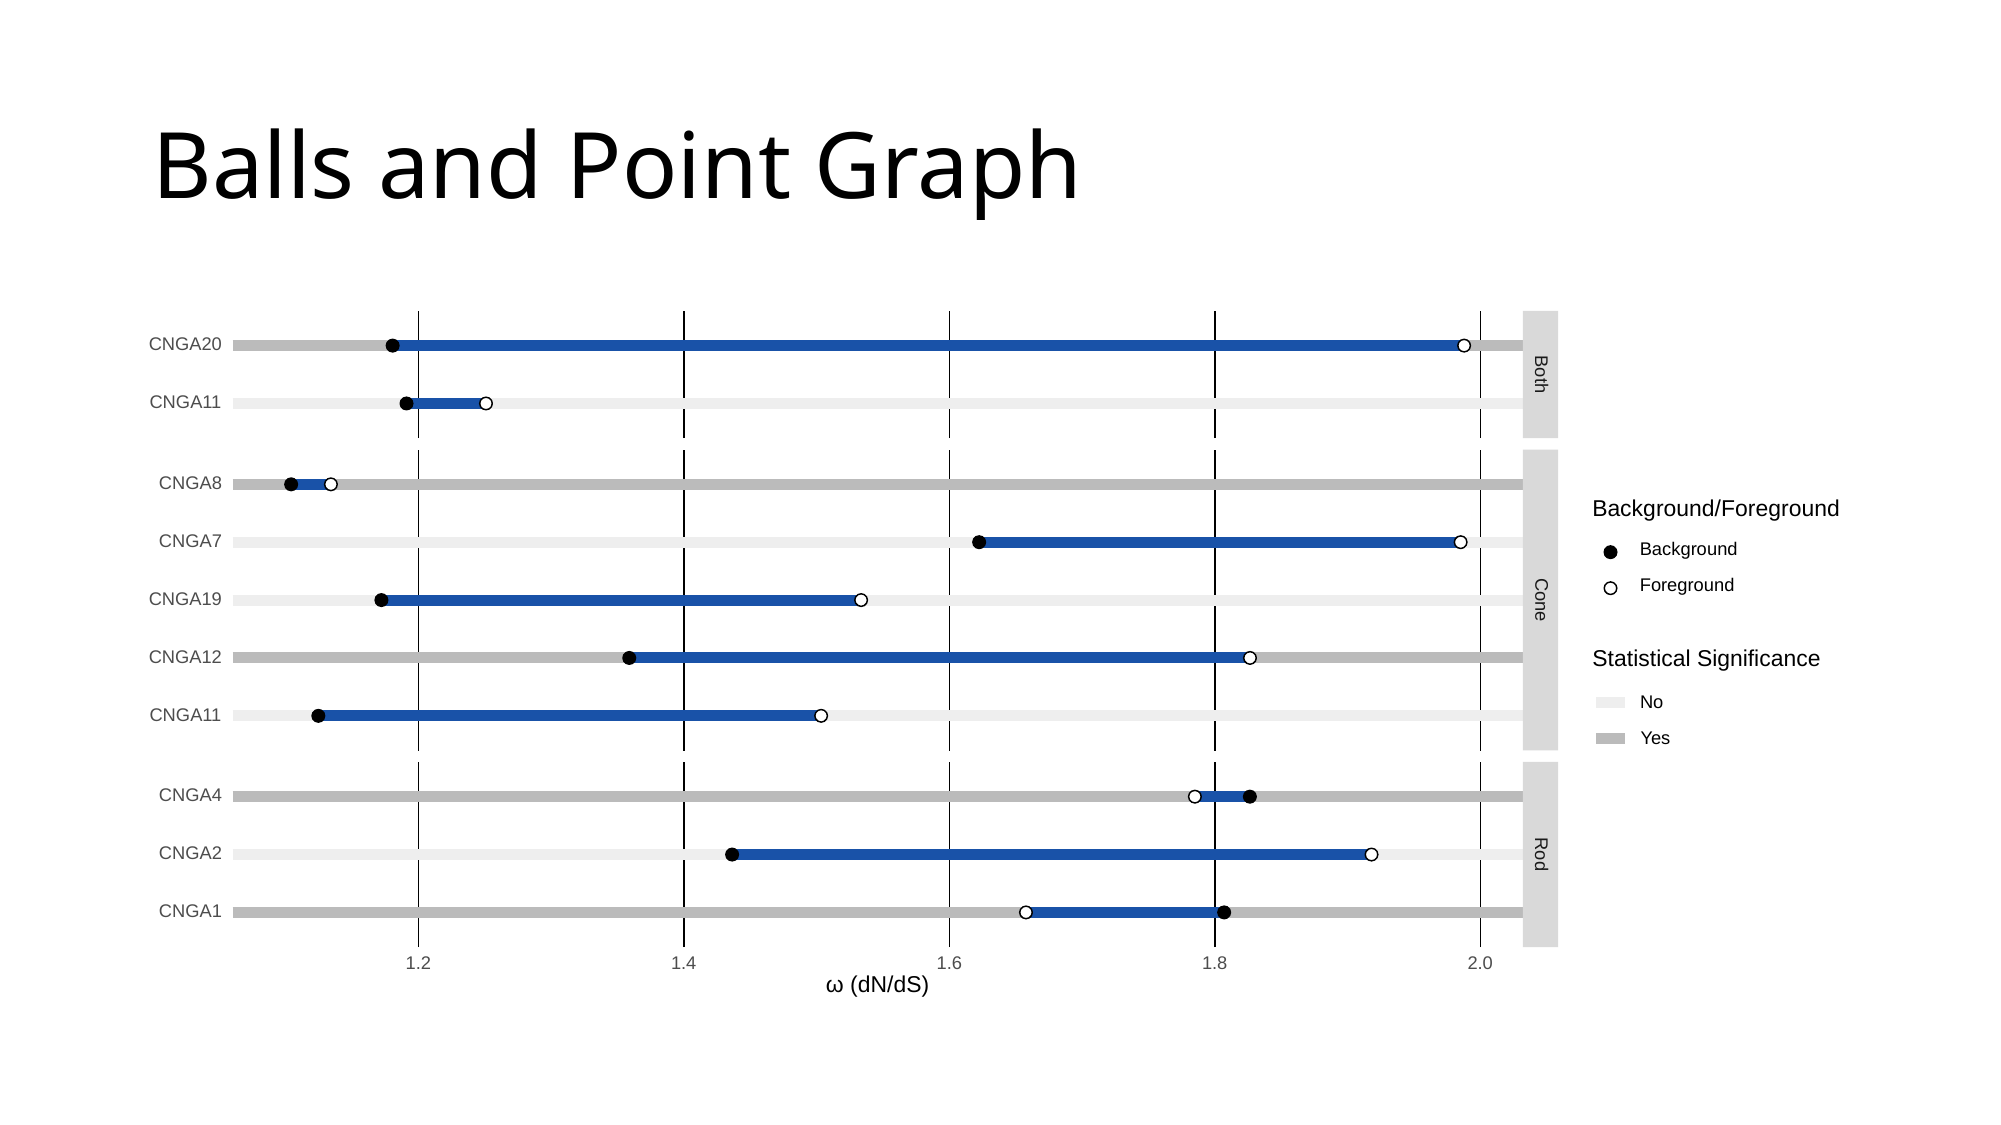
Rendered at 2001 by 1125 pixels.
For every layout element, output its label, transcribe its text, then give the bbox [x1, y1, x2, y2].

title Balls and Point Graph [137, 59, 1863, 278]
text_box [136, 298, 1863, 1014]
